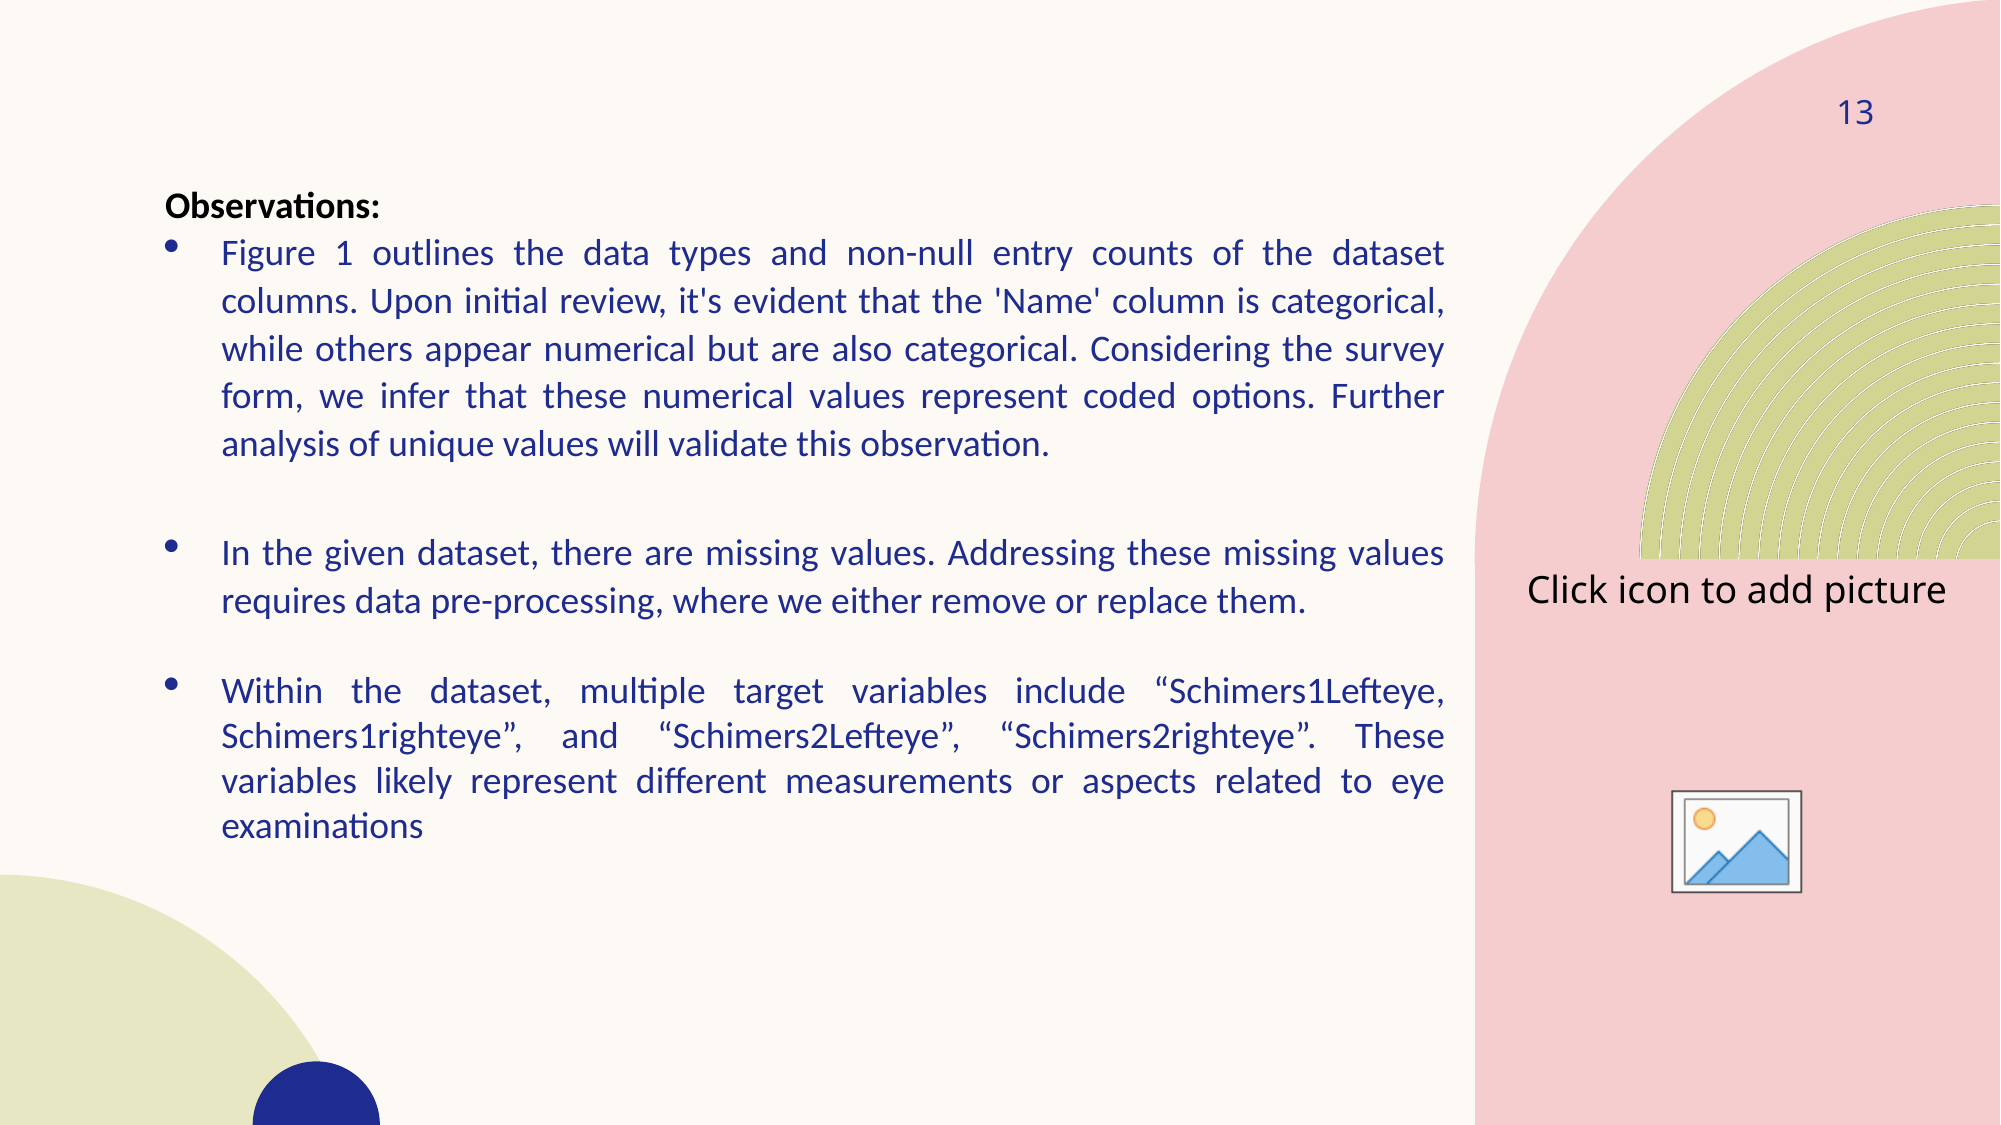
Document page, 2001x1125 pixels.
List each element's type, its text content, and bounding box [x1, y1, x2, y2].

list Observations: Figure 1 outlines the data types and non-null entry counts of the dataset columns. Upon initial review, it's evident that the 'Name' column is categorical, while others appear numerical but are also categorical. Considering the survey form, we infer that these numerical values represent coded options. Further analysis of unique values will validate this observation. In the given dataset, there are missing values. Addressing these missing values requires data pre-processing, where we either remove or replace them. Within the dataset, multiple target variables include “Schimers1Lefteye, Schimers1righteye”, and “Schimers2Lefteye”, “Schimers2righteye”. These variables likely represent different measurements or aspects related to eye examinations [150, 180, 1462, 994]
picture [1474, 204, 2001, 1125]
slide_number 13 [1712, 75, 1875, 153]
